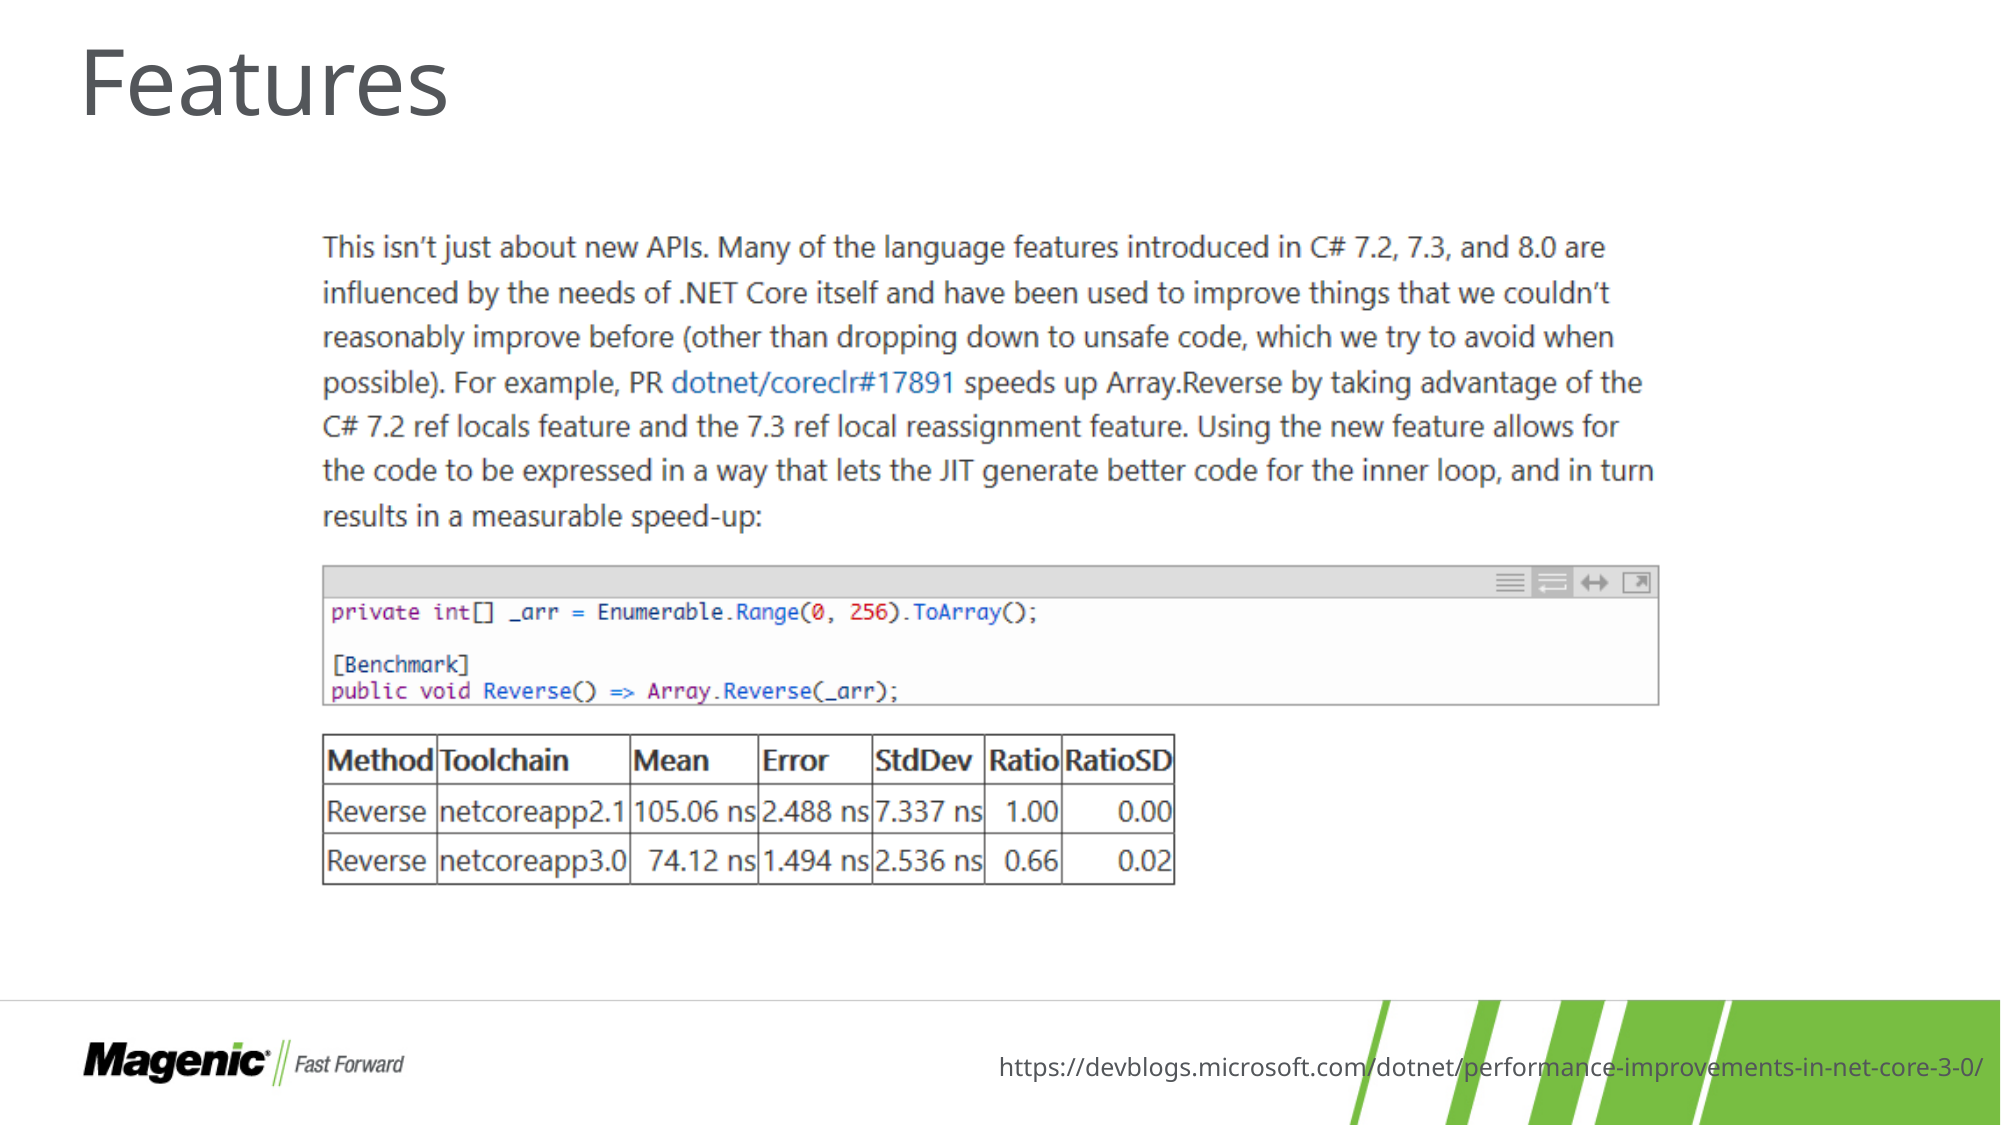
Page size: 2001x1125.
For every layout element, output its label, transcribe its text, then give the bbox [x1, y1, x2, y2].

picture [0, 0, 2001, 1125]
text_box https://devblogs.microsoft.com/dotnet/performance-improvements-in-net-core-3-0/ [624, 1029, 2000, 1104]
title Features [63, 41, 1938, 131]
